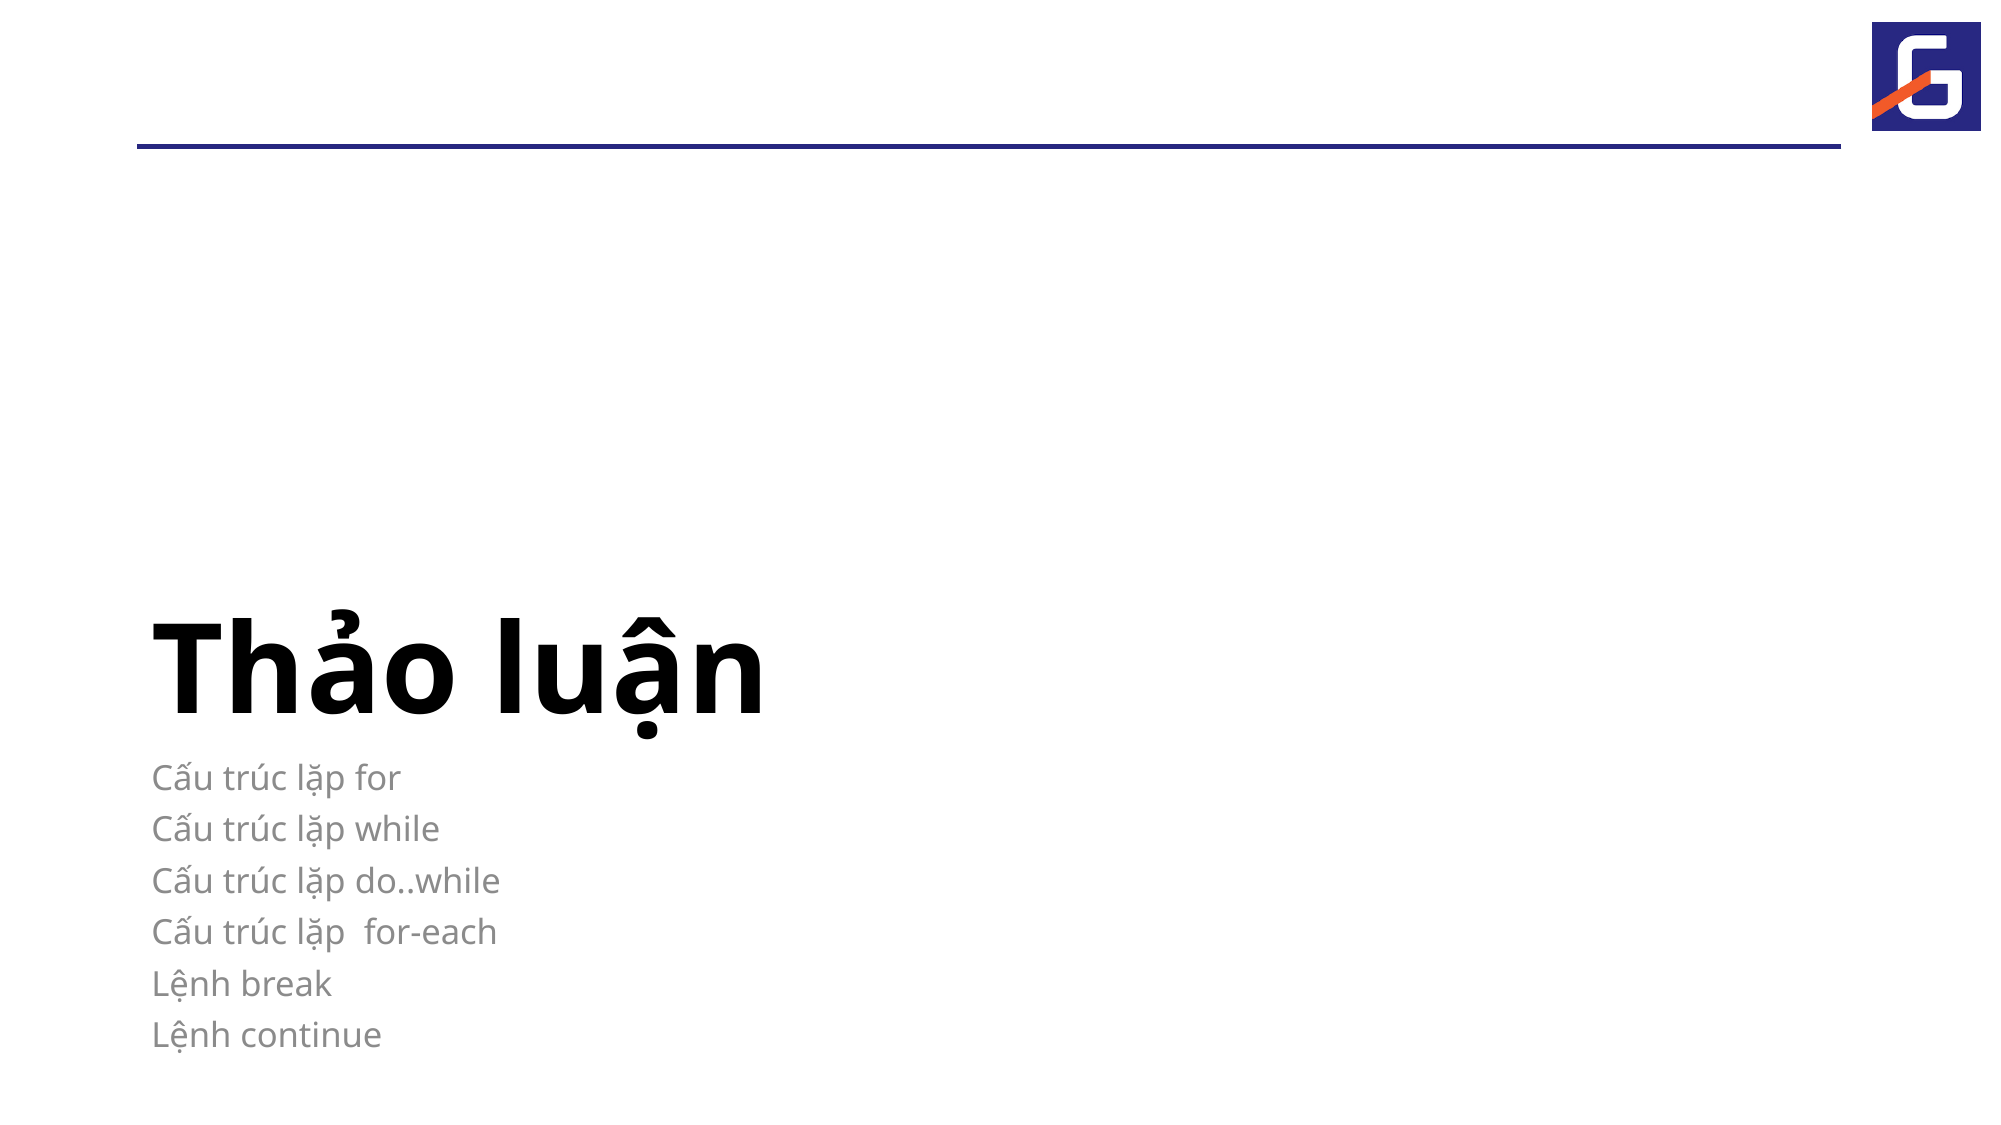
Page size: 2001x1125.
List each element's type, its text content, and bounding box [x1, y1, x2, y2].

list Cấu trúc lặp for Cấu trúc lặp while Cấu trúc lặp do..while Cấu trúc lặp for-each Lệnh break Lệnh continue [136, 752, 1862, 1064]
title Thảo luận [136, 280, 1862, 749]
picture [1872, 22, 1981, 131]
